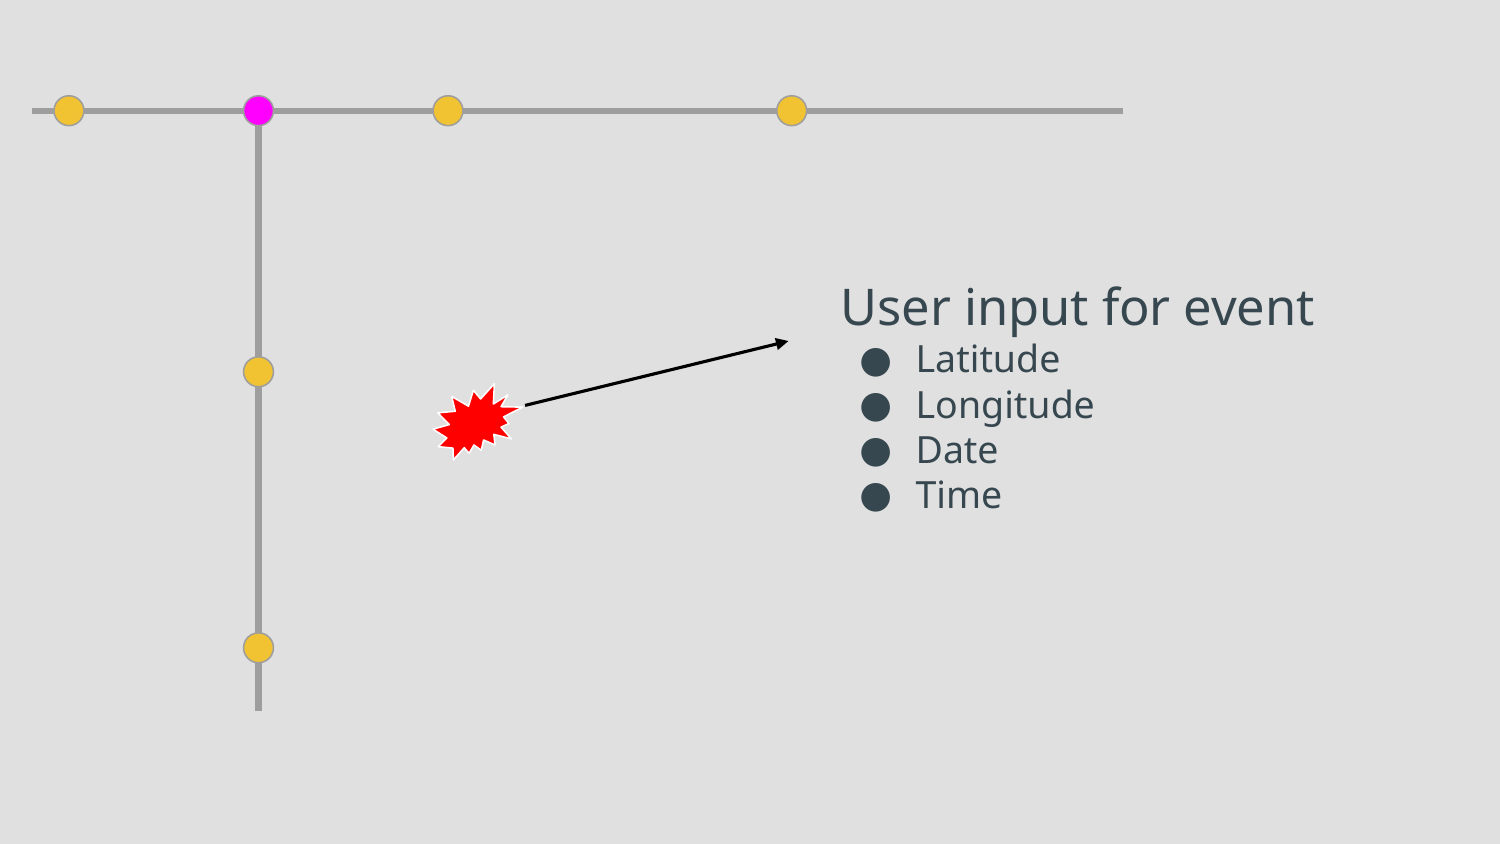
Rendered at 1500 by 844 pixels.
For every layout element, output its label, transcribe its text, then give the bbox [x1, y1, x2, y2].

text_box [243, 95, 274, 110]
text_box [263, 357, 274, 386]
text_box [57, 120, 81, 126]
title User input for event Latitude Longitude Date Time [825, 259, 1365, 534]
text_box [524, 340, 789, 406]
text_box [780, 120, 804, 126]
text_box [433, 95, 463, 110]
text_box [243, 357, 254, 386]
text_box [263, 633, 274, 663]
text_box [54, 95, 84, 110]
text_box [246, 120, 254, 125]
text_box [776, 95, 807, 110]
text_box [432, 383, 520, 460]
text_box [243, 633, 254, 662]
text_box [436, 120, 460, 126]
text_box [263, 120, 271, 125]
